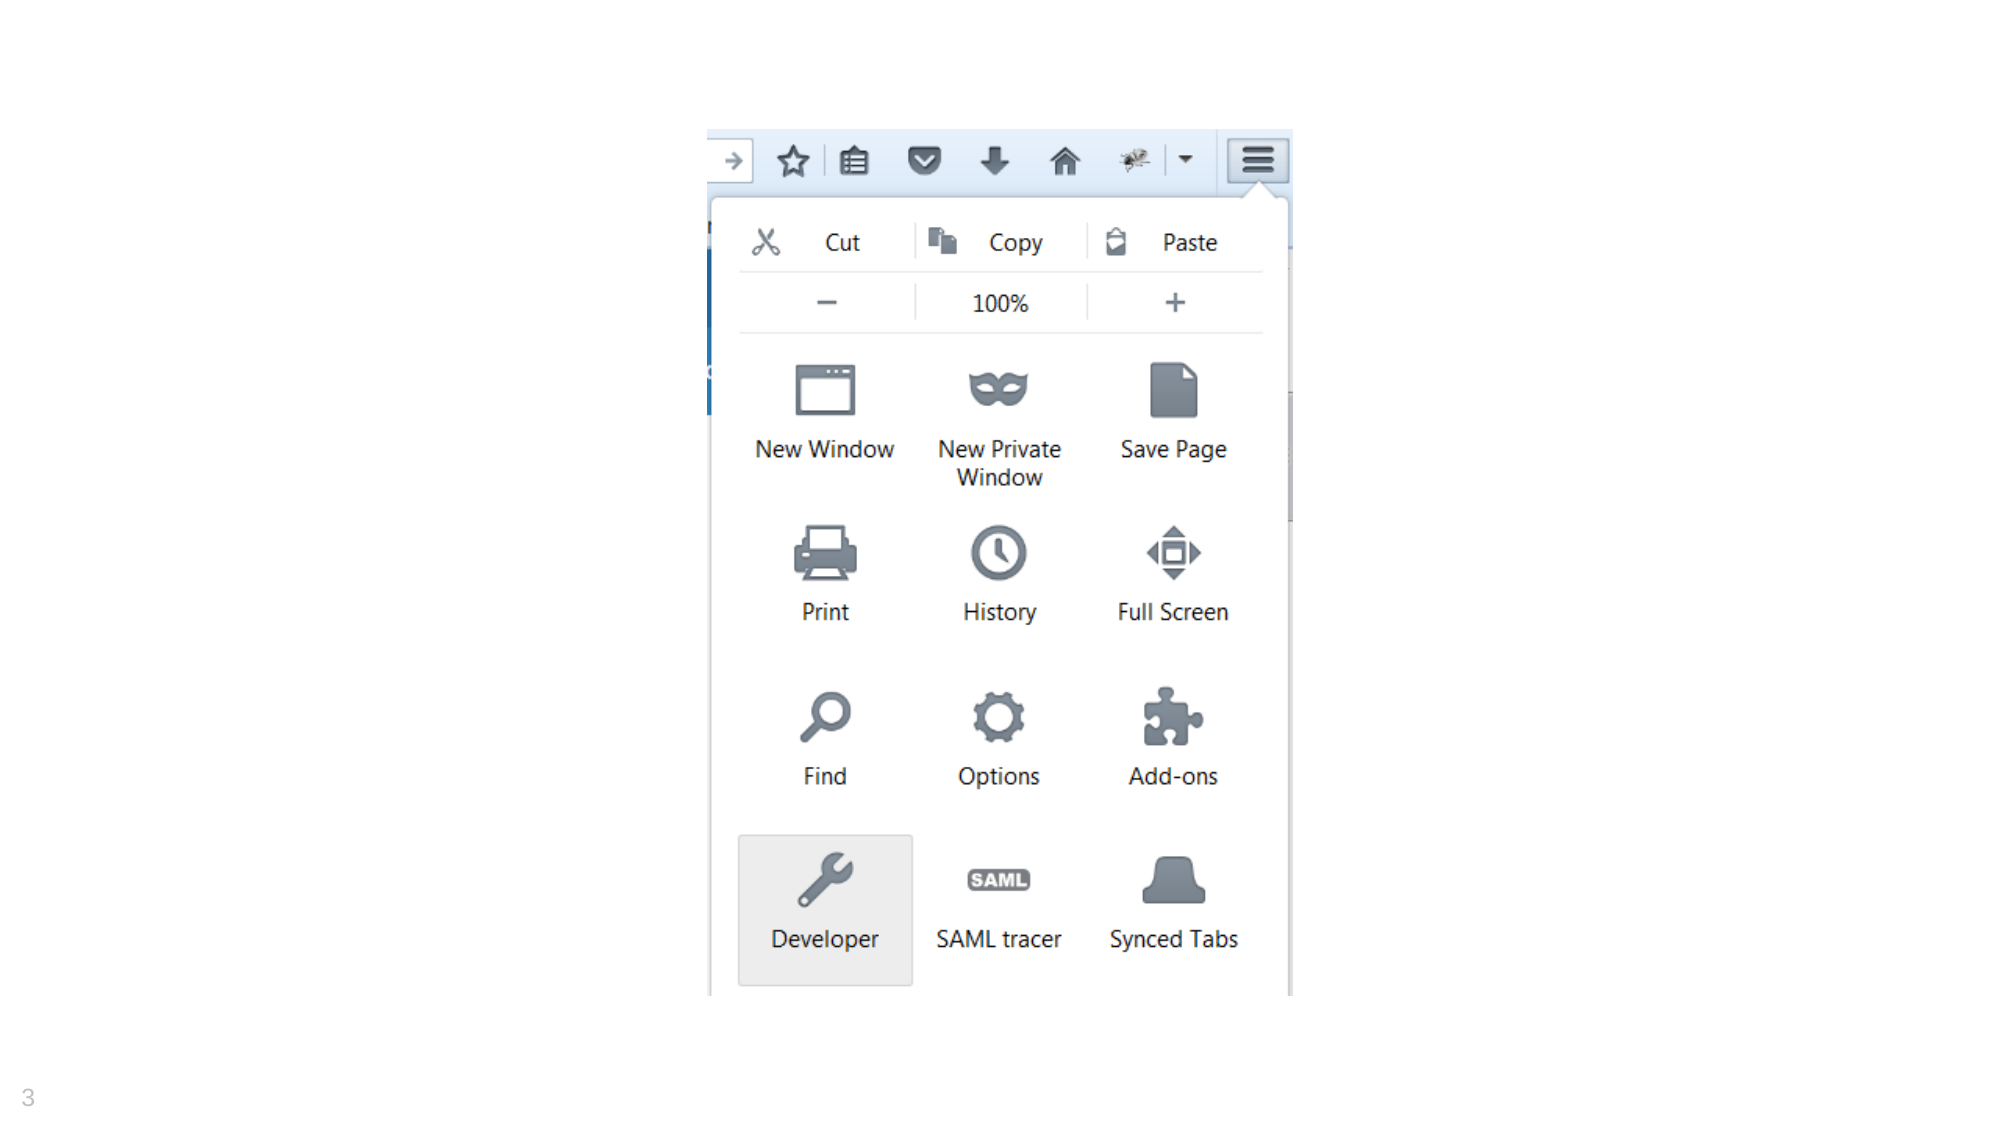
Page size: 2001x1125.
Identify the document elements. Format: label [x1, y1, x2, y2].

picture [706, 129, 1293, 996]
